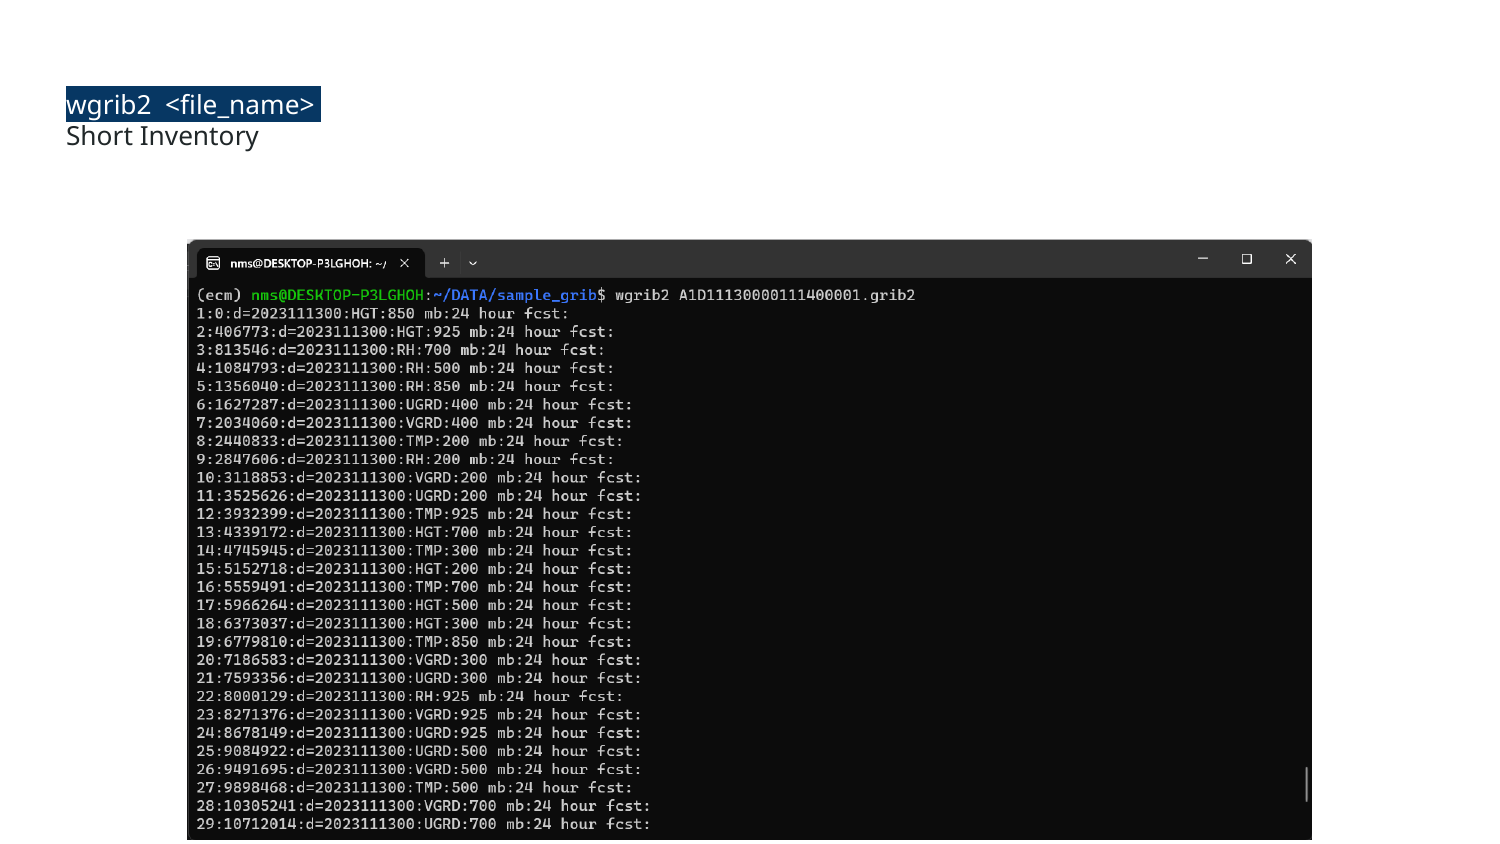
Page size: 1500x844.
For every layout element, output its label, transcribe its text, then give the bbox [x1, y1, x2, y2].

picture [187, 239, 1313, 841]
title wgrib2 <file_name> Short Inventory [51, 72, 1449, 167]
